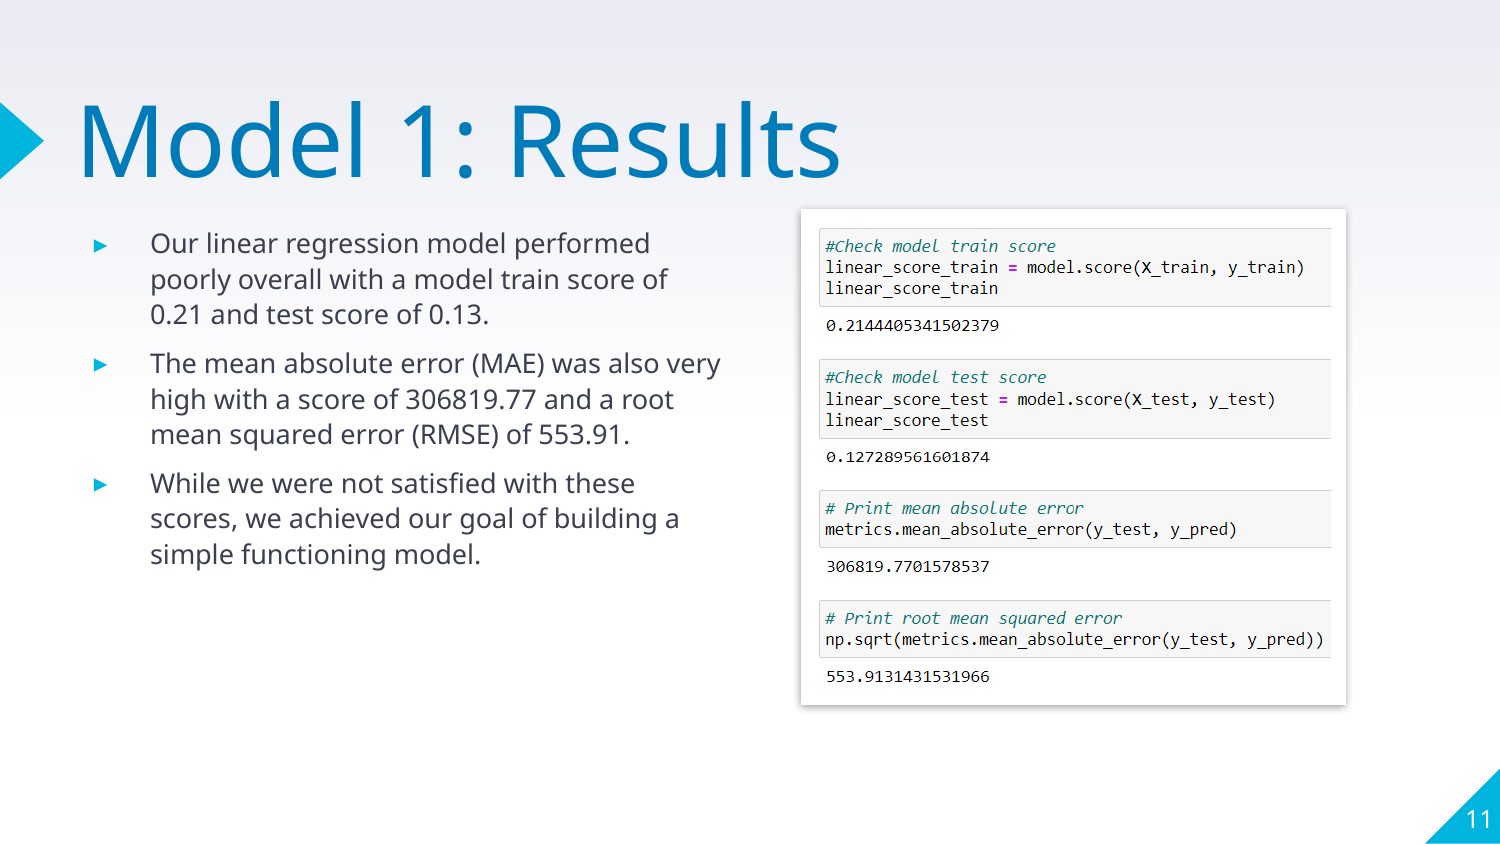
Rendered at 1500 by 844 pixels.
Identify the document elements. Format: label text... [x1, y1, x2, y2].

title Model 1: Results [75, 100, 1254, 279]
list Our linear regression model performed poorly overall with a model train score of 0.21 and test score of 0.13. The mean absolute error (MAE) was also very high with a score of 306819.77 and a root mean squared error (RMSE) of 553.91. While we were not satisfied with these scores, we achieved our goal of building a simple functioning model. [75, 223, 726, 797]
picture [815, 223, 1332, 691]
slide_number 11 [1418, 760, 1494, 838]
